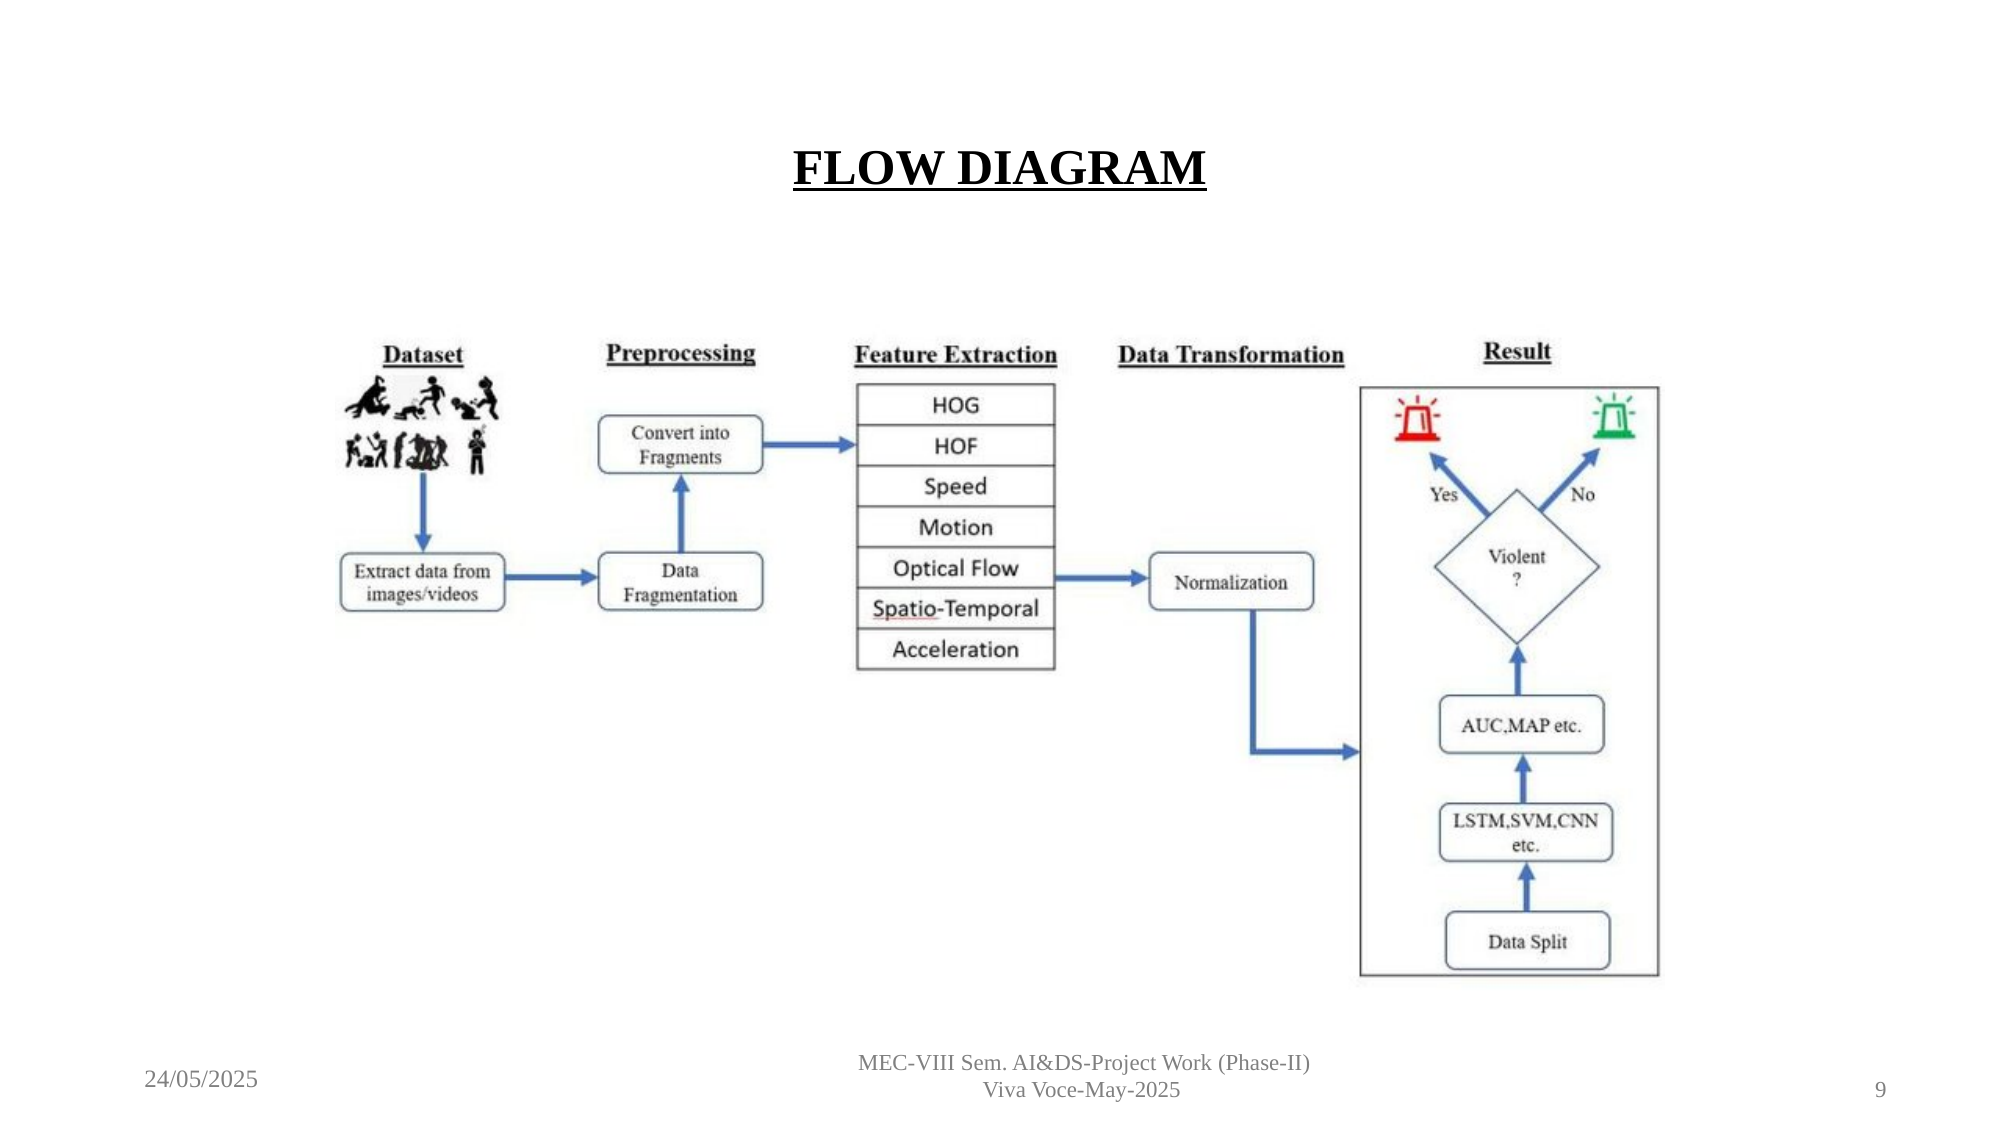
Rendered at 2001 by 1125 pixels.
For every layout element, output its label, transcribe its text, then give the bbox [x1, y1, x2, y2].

text_box MEC-VIII Sem. AI&DS-Project Work (Phase-II) Viva Voce-May-2025 [584, 1040, 1585, 1110]
text_box 9 [1860, 1066, 1947, 1110]
title FLOW DIAGRAM [137, 59, 1863, 278]
text_box 24/05/2025 [129, 1054, 375, 1100]
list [335, 313, 1665, 1000]
